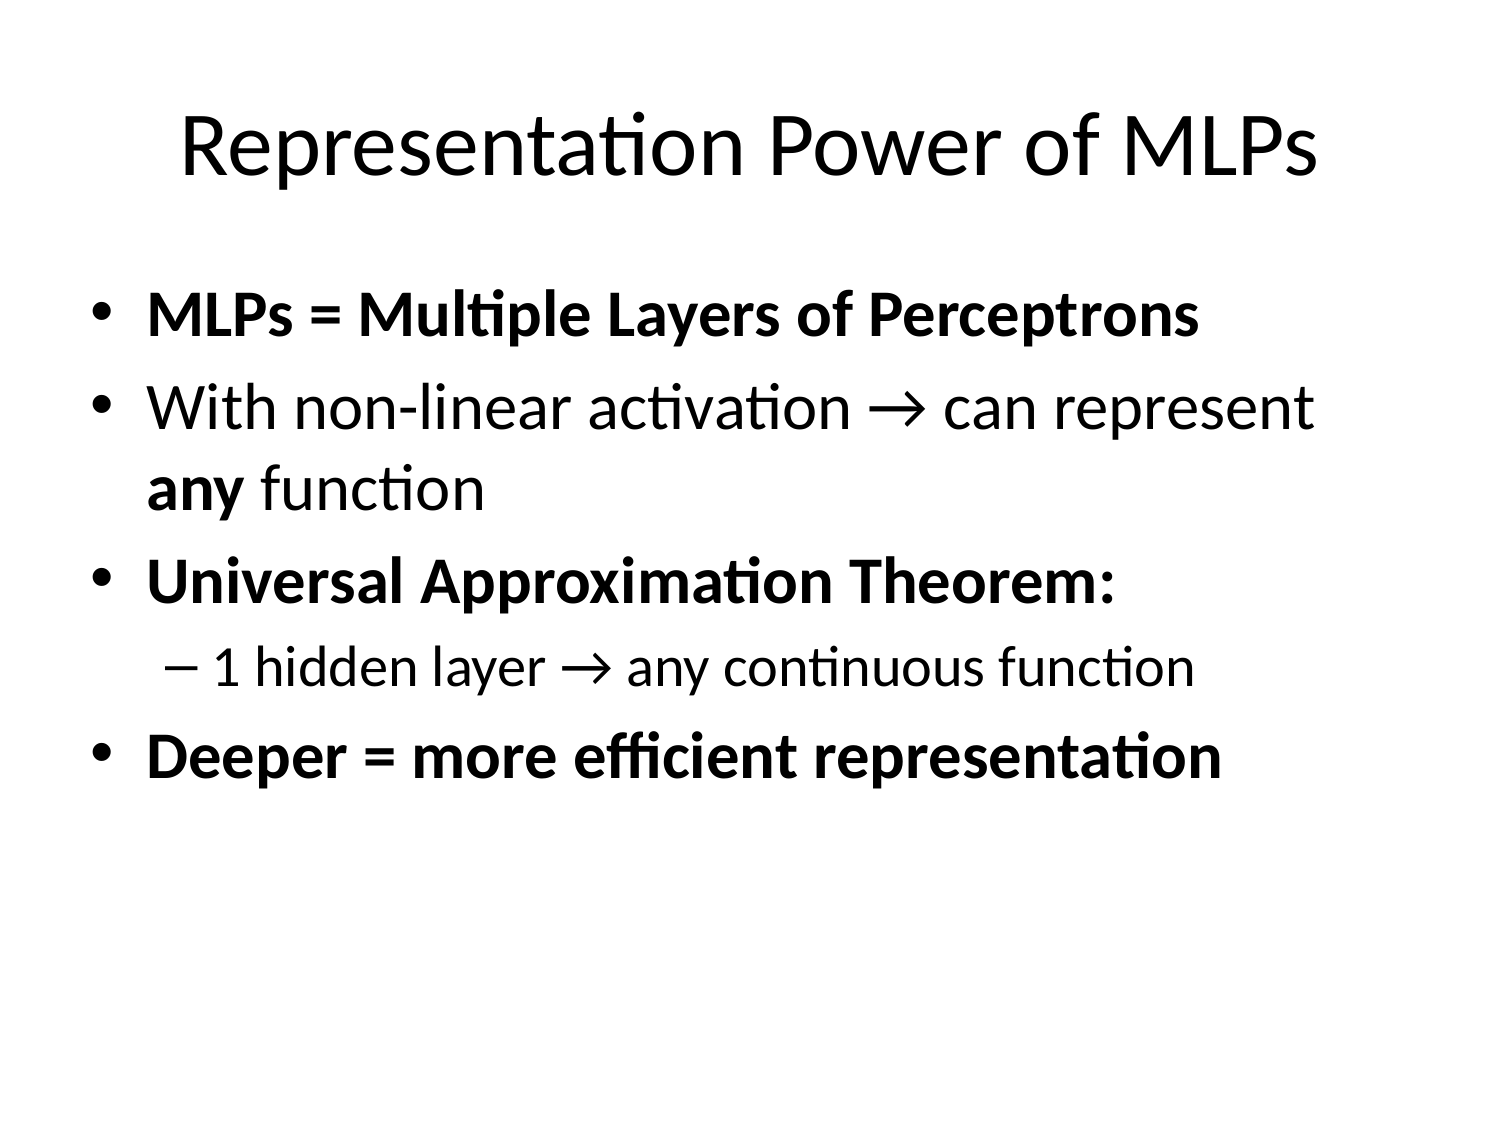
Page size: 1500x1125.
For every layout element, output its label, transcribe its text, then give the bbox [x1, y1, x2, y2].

title Representation Power of MLPs [75, 45, 1425, 233]
list MLPs = Multiple Layers of Perceptrons With non-linear activation → can represent any function Universal Approximation Theorem: 1 hidden layer → any continuous function Deeper = more efficient representation [75, 262, 1425, 1005]
